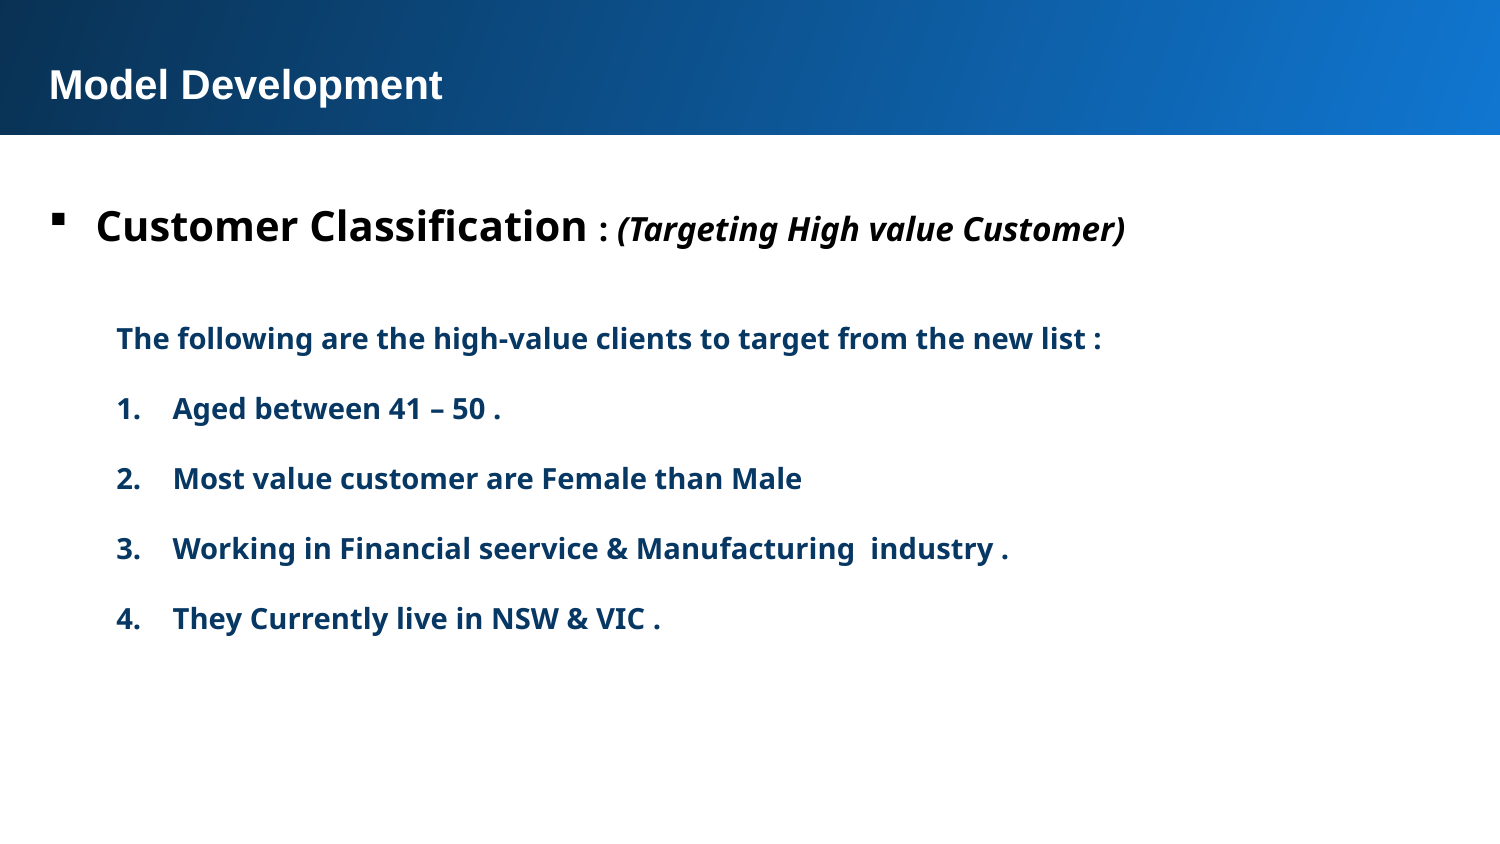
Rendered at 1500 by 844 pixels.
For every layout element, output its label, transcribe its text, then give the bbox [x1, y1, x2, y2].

text_box Customer Classification : (Targeting High value Customer) [33, 177, 1439, 266]
text_box [0, 0, 1500, 135]
text_box Model Development [33, 43, 1439, 124]
text_box The following are the high-value clients to target from the new list : Aged between 41 – 50 . Most value customer are Female than Male Working in Financial seervice & Manufacturing industry . They Currently live in NSW & VIC . [108, 313, 1392, 643]
